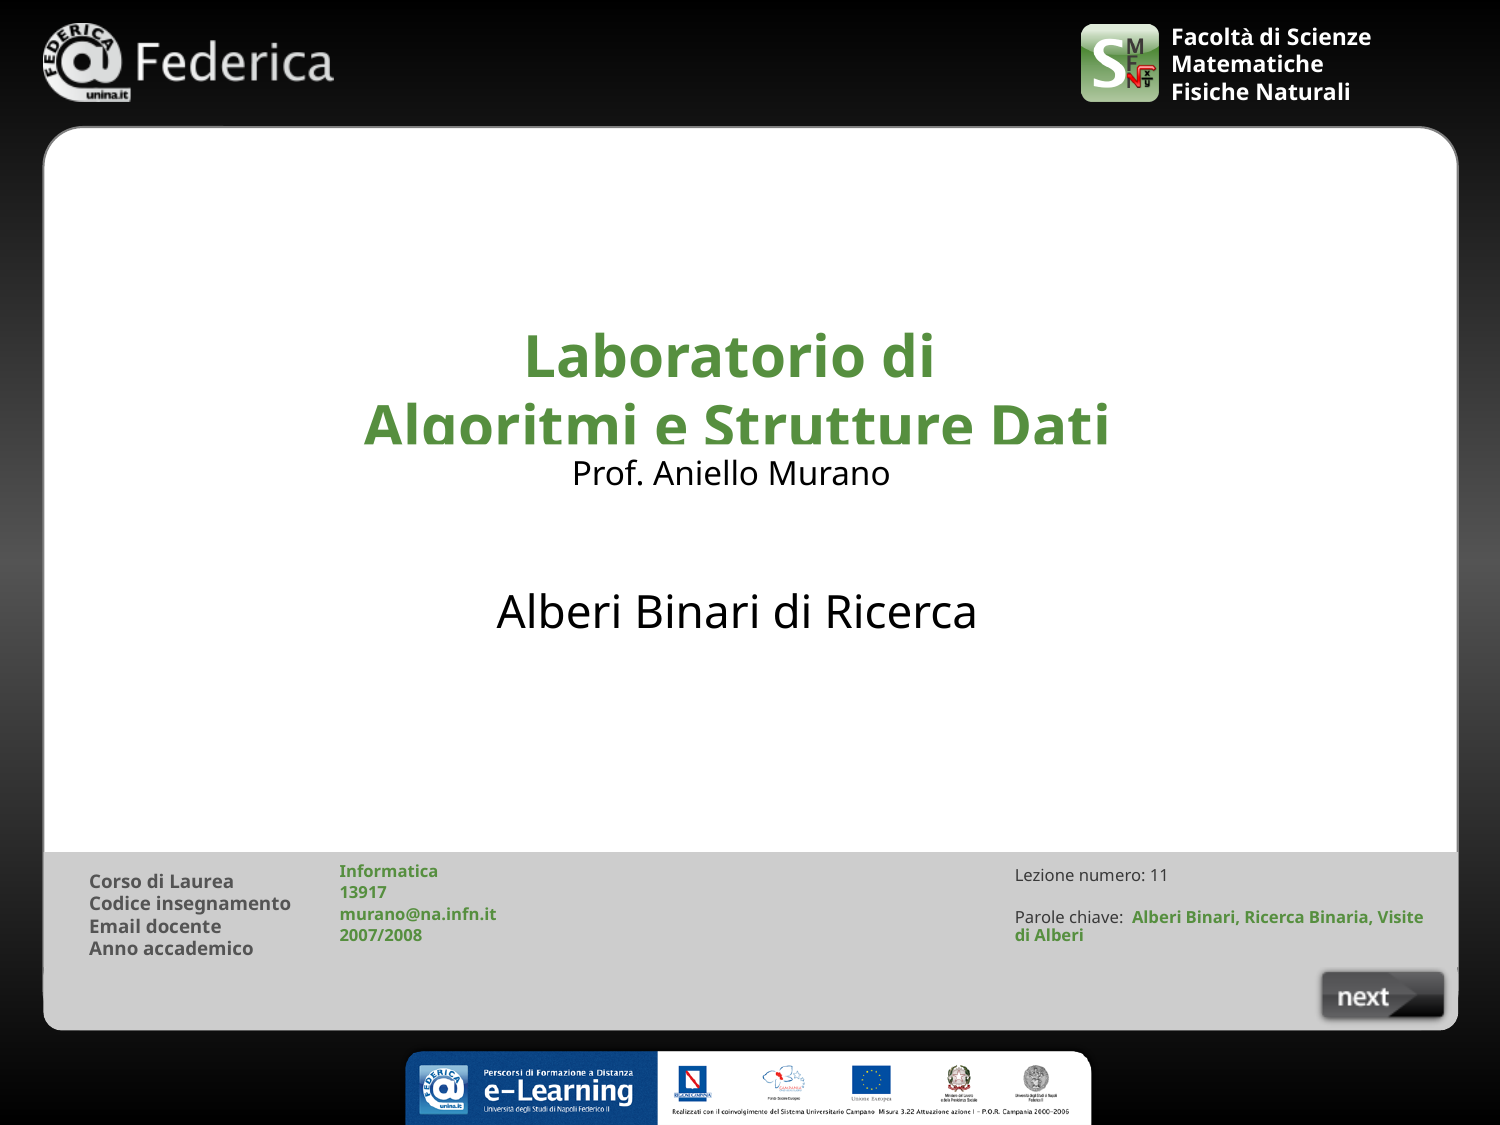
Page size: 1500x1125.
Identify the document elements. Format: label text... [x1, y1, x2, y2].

text_box Prof. Aniello Murano [206, 444, 1257, 495]
picture [400, 1044, 1100, 1125]
subtitle Alberi Binari di Ricerca [212, 575, 1263, 725]
text_box Informatica 13917 murano@na.infn.it 2007/2008 [324, 855, 788, 953]
title Laboratorio di Algoritmi e Strutture Dati [99, 262, 1375, 517]
picture [1312, 968, 1452, 1028]
picture [1081, 24, 1159, 102]
picture [43, 23, 334, 102]
text_box Lezione numero: 11 Parole chiave: Alberi Binari, Ricerca Binaria, Visite di Alberi [999, 859, 1442, 958]
